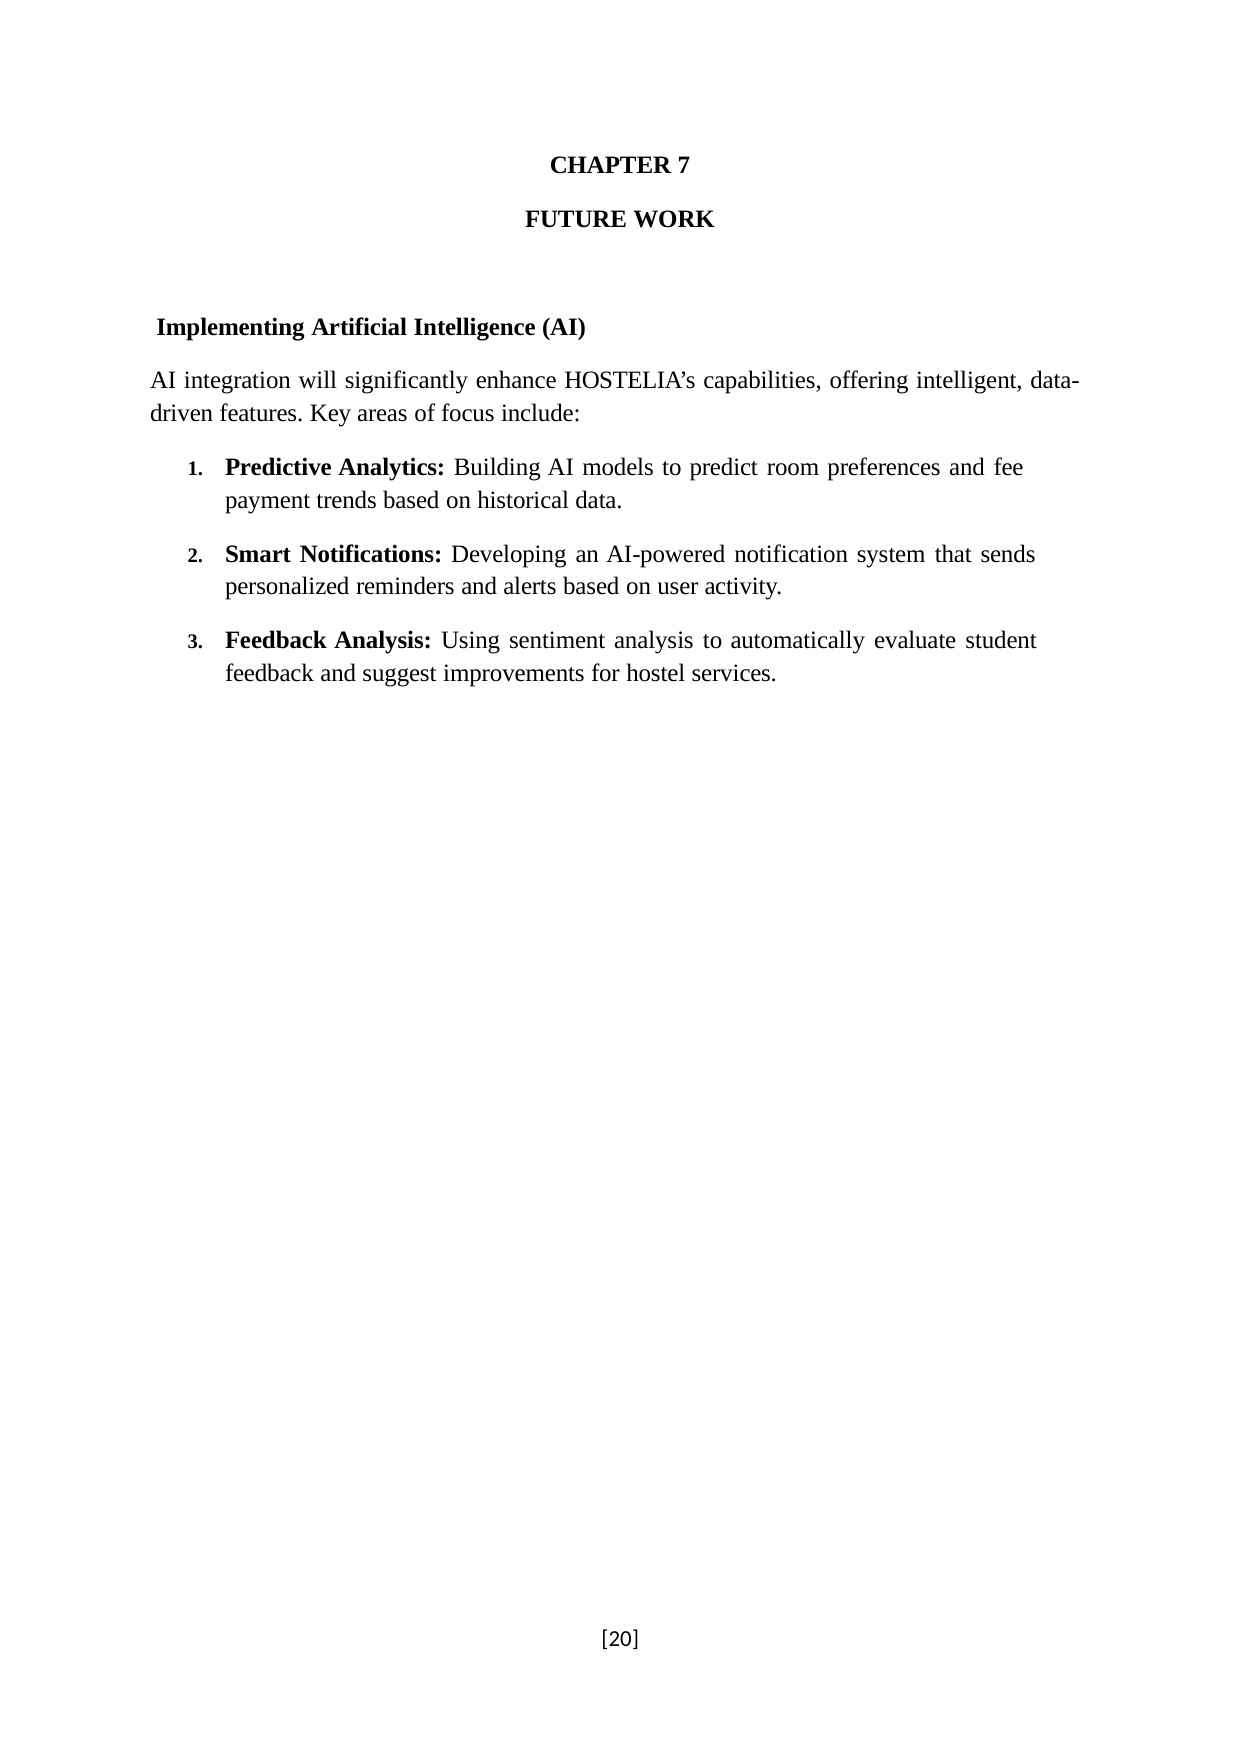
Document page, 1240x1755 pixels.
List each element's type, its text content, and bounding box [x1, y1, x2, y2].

text_box CHAPTER 7 FUTURE WORK [522, 146, 718, 232]
text_box Implementing Artificial Intelligence (AI) AI integration will significantly enhance HOSTELIA’s capabilities, offering intelligent, data- driven features. Key areas of focus include: Predictive Analytics: Building AI models to predict room preferences and fee payment trends based on historical data. Smart Notifications: Developing an AI-powered notification system that sends personalized reminders and alerts based on user activity. Feedback Analysis: Using sentiment analysis to automatically evaluate student feedback and suggest improvements for hostel services. [147, 307, 1093, 687]
slide_number [20] [599, 1626, 648, 1755]
